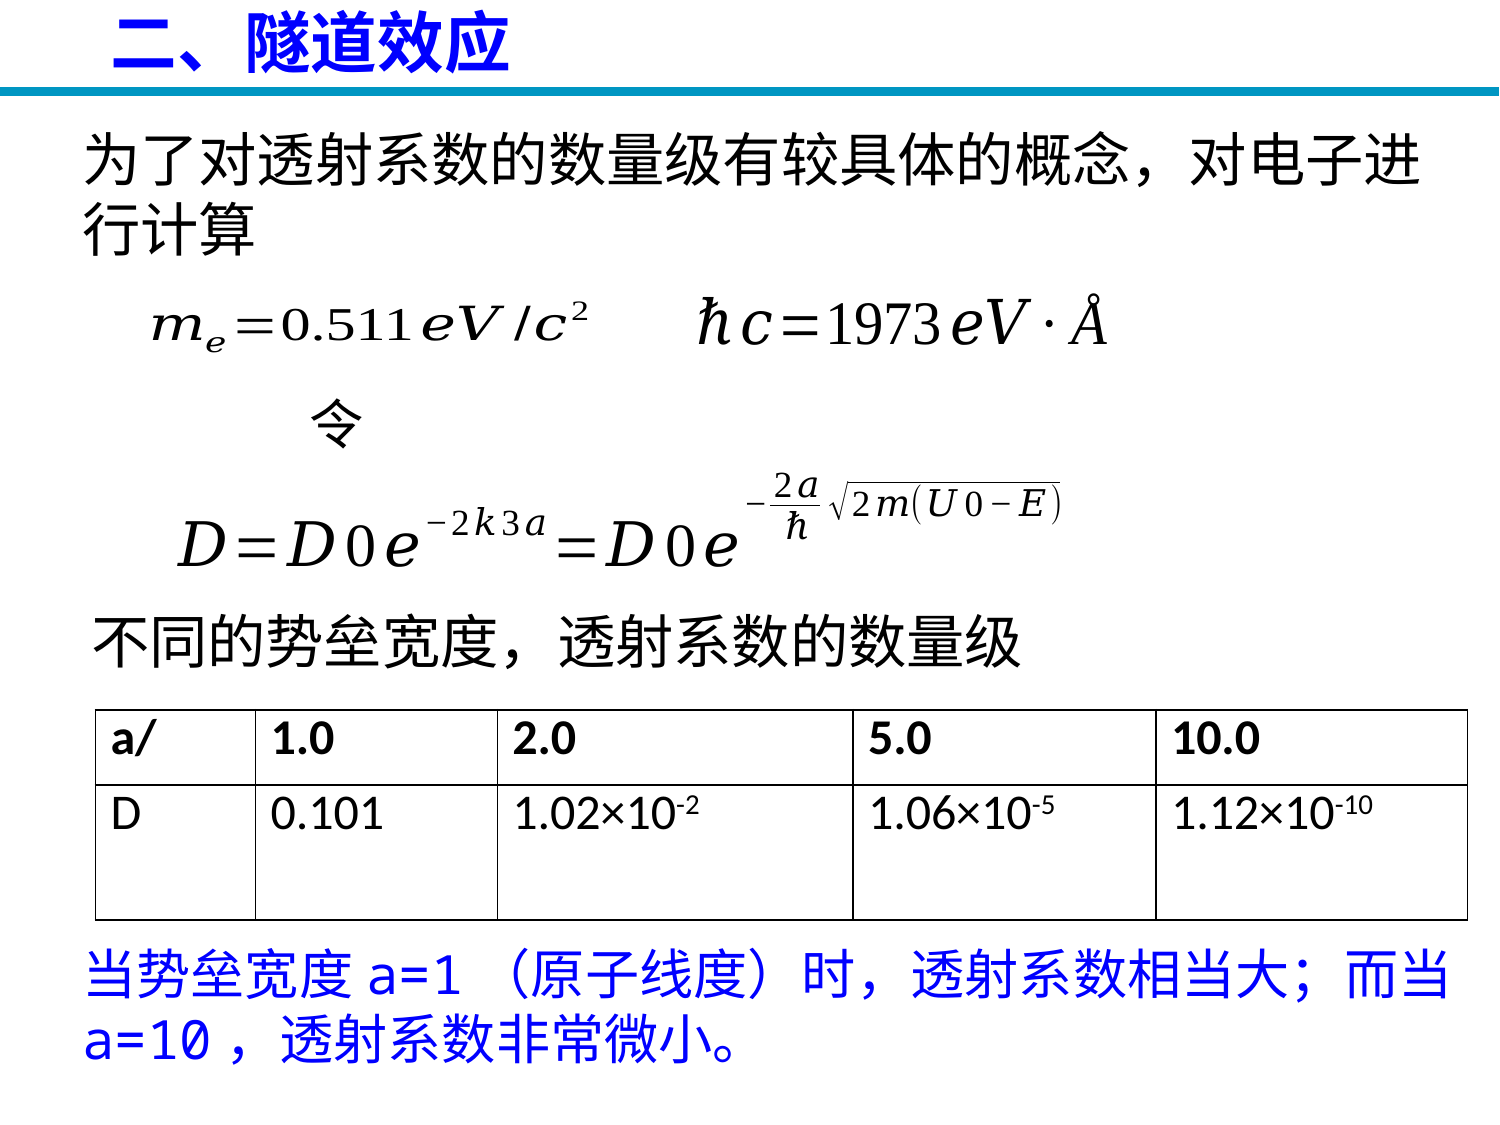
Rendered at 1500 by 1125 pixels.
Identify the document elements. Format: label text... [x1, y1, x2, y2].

text_box 二、隧道效应 [95, 0, 572, 91]
text_box 不同的势垒宽度，透射系数的数量级 [76, 598, 1109, 683]
text_box 为了对透射系数的数量级有较具体的概念，对电子进行计算 [67, 116, 1449, 271]
